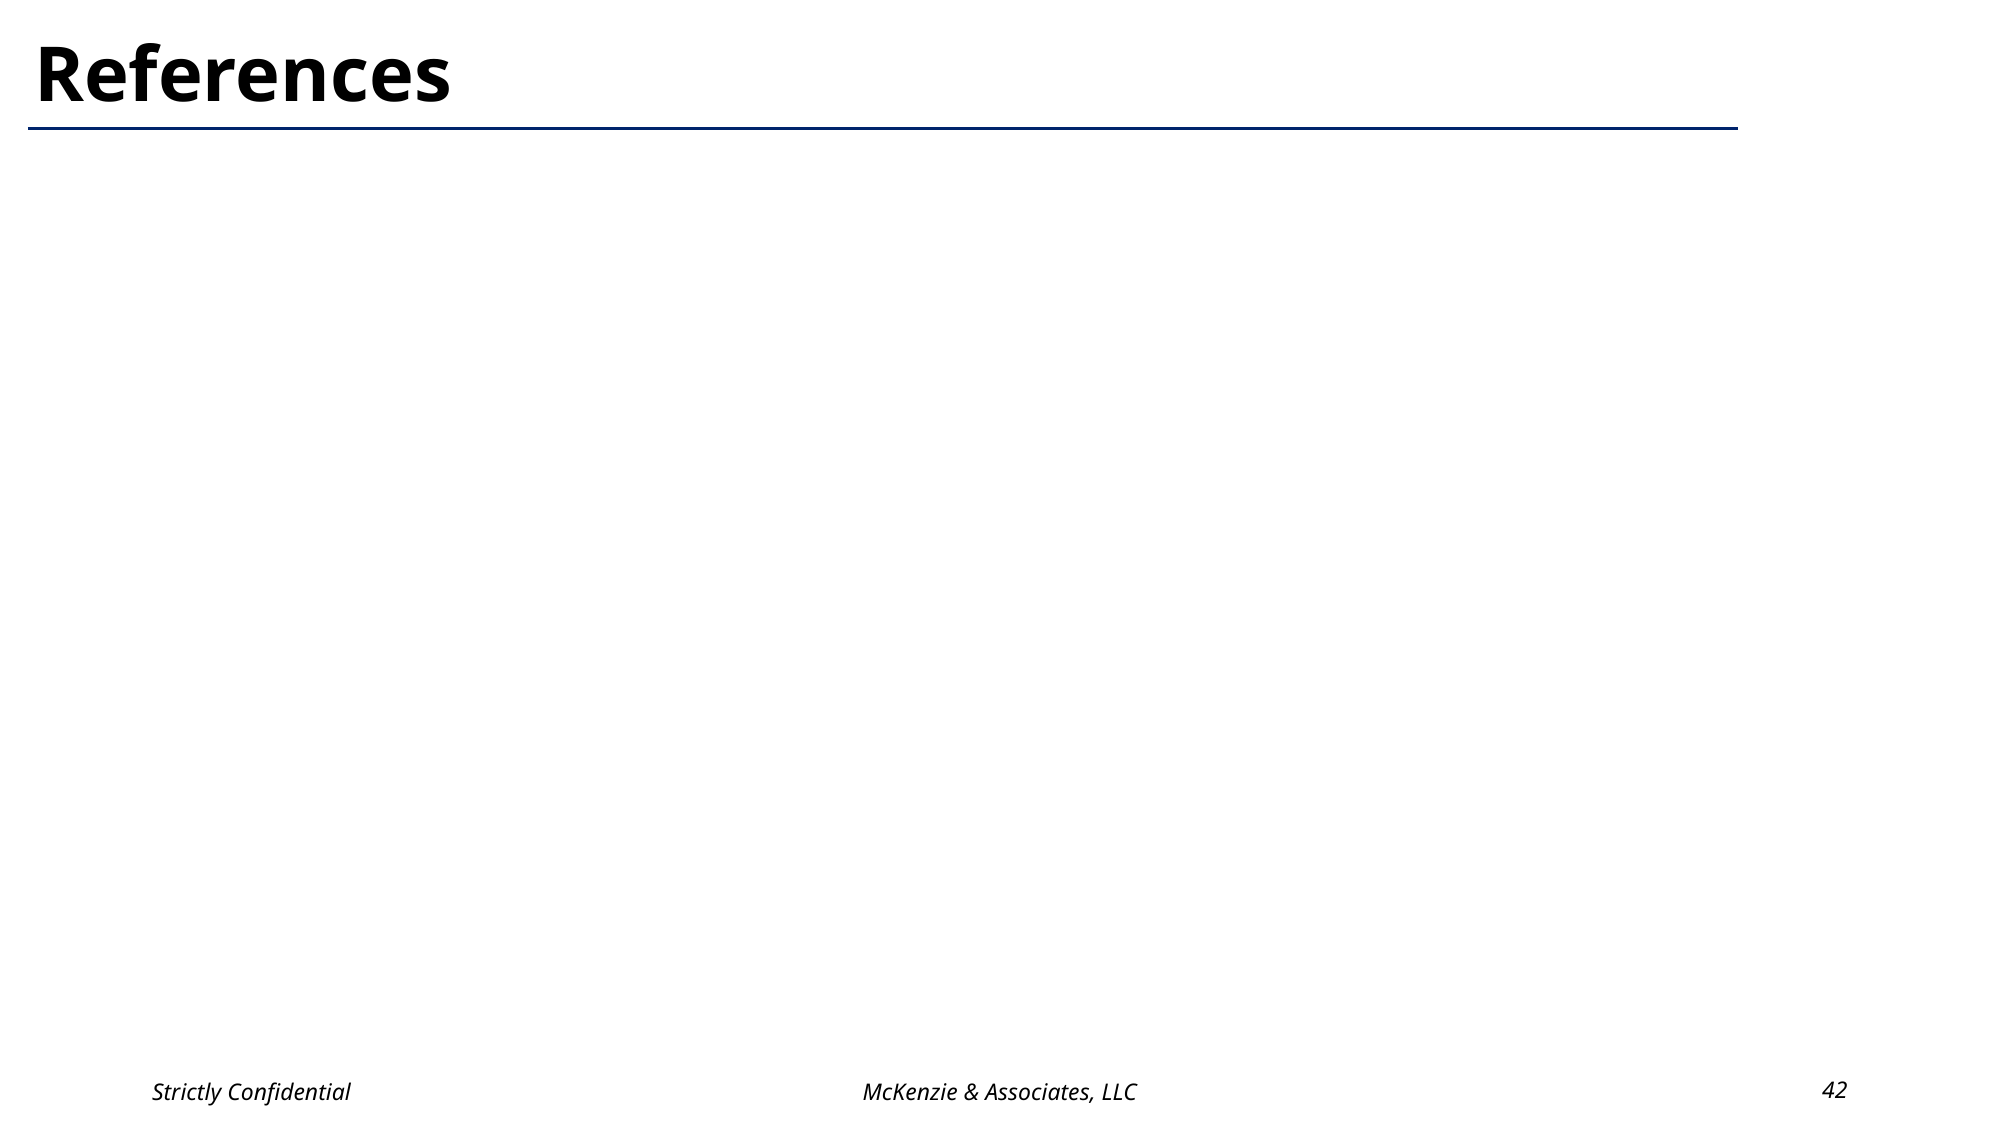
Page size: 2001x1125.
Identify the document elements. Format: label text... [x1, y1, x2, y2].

text_box Strictly Confidential [137, 1061, 588, 1122]
title References [19, 28, 1745, 126]
text_box 42 [1412, 1061, 1863, 1122]
text_box McKenzie & Associates, LLC [662, 1061, 1338, 1122]
